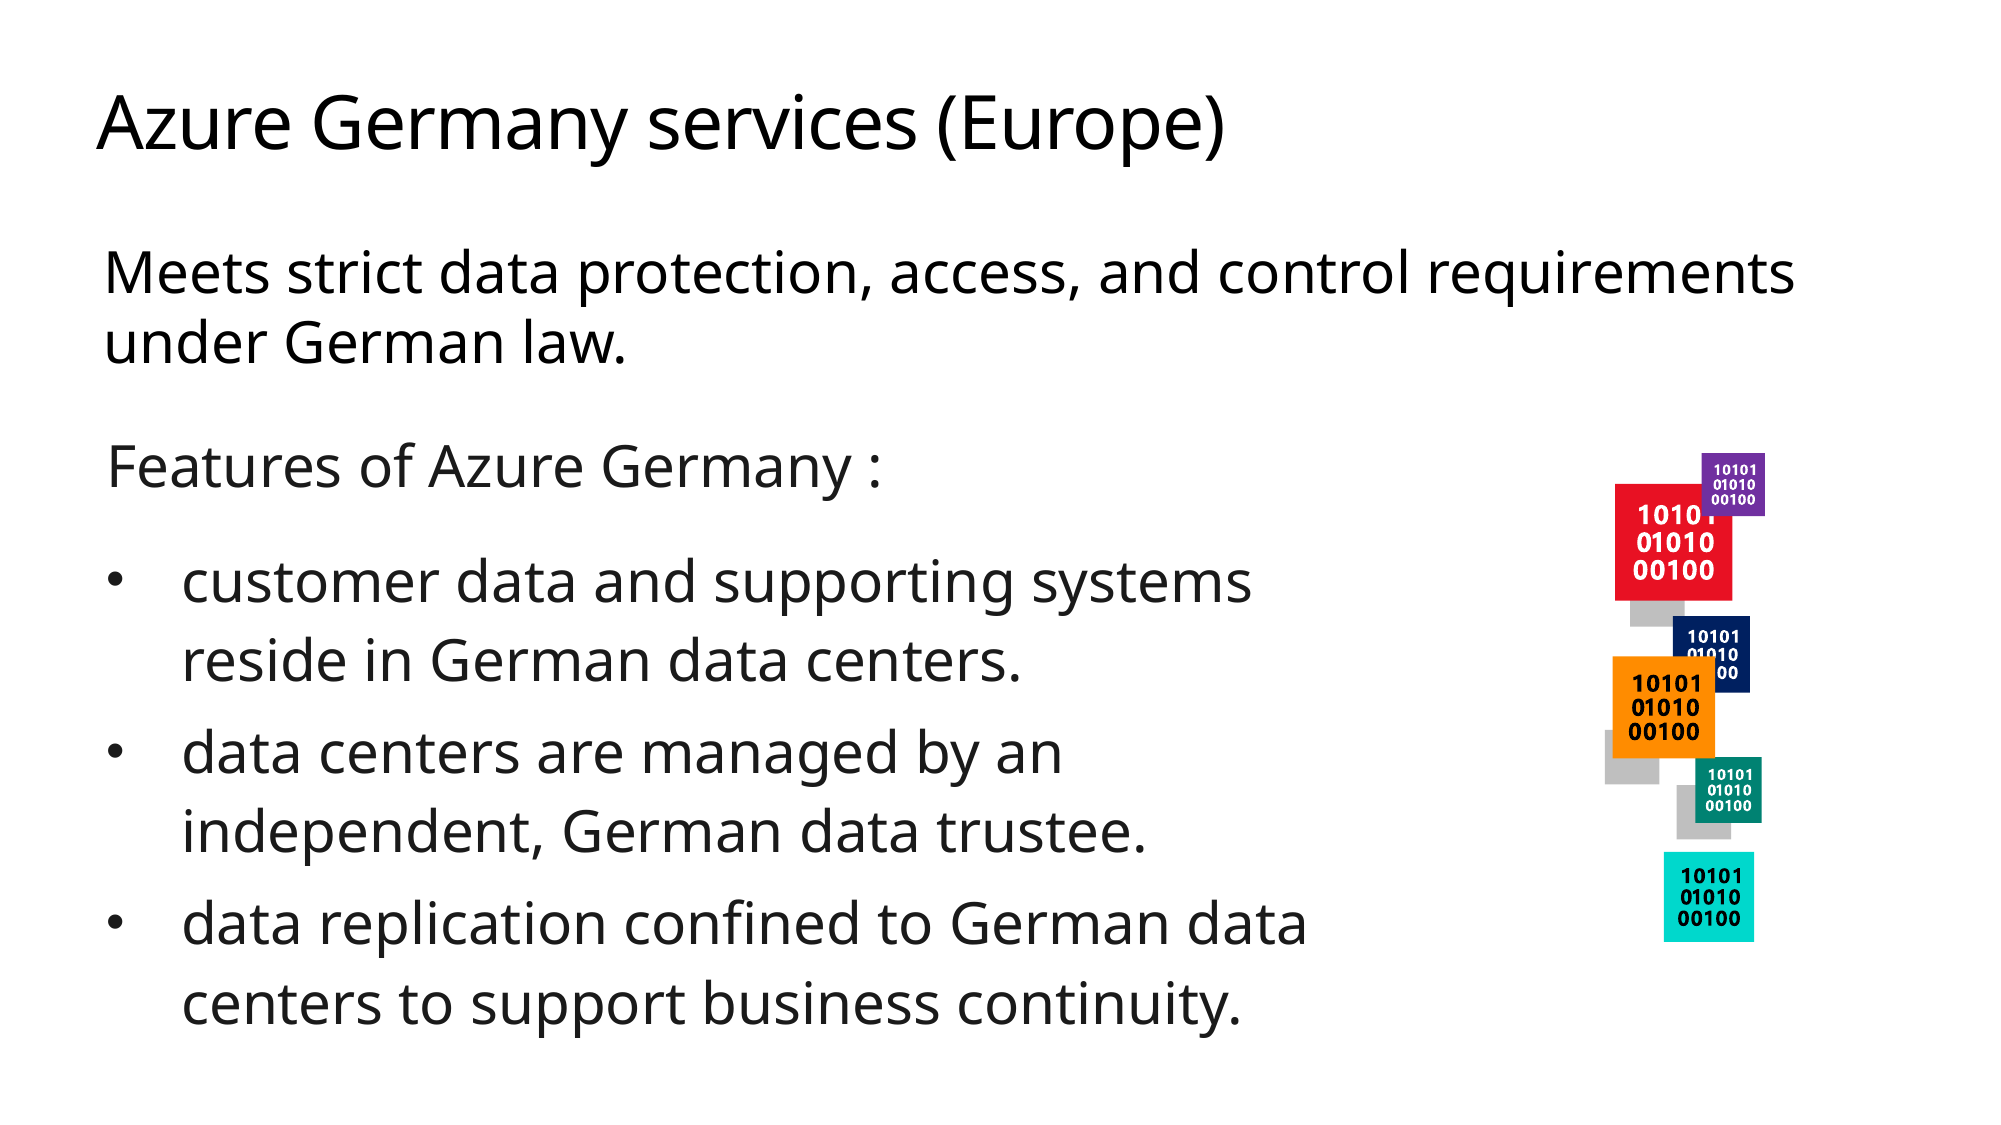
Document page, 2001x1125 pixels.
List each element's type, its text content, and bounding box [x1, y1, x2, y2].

title Azure Germany services (Europe) [96, 75, 1904, 166]
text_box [1604, 452, 1766, 943]
list Meets strict data protection, access, and control requirements under German law. [103, 235, 1912, 377]
text_box Features of Azure Germany : customer data and supporting systems reside in German data centers. data centers are managed by an independent, German data trustee. data replication confined to German data centers to support business continuity. [106, 429, 1427, 1036]
